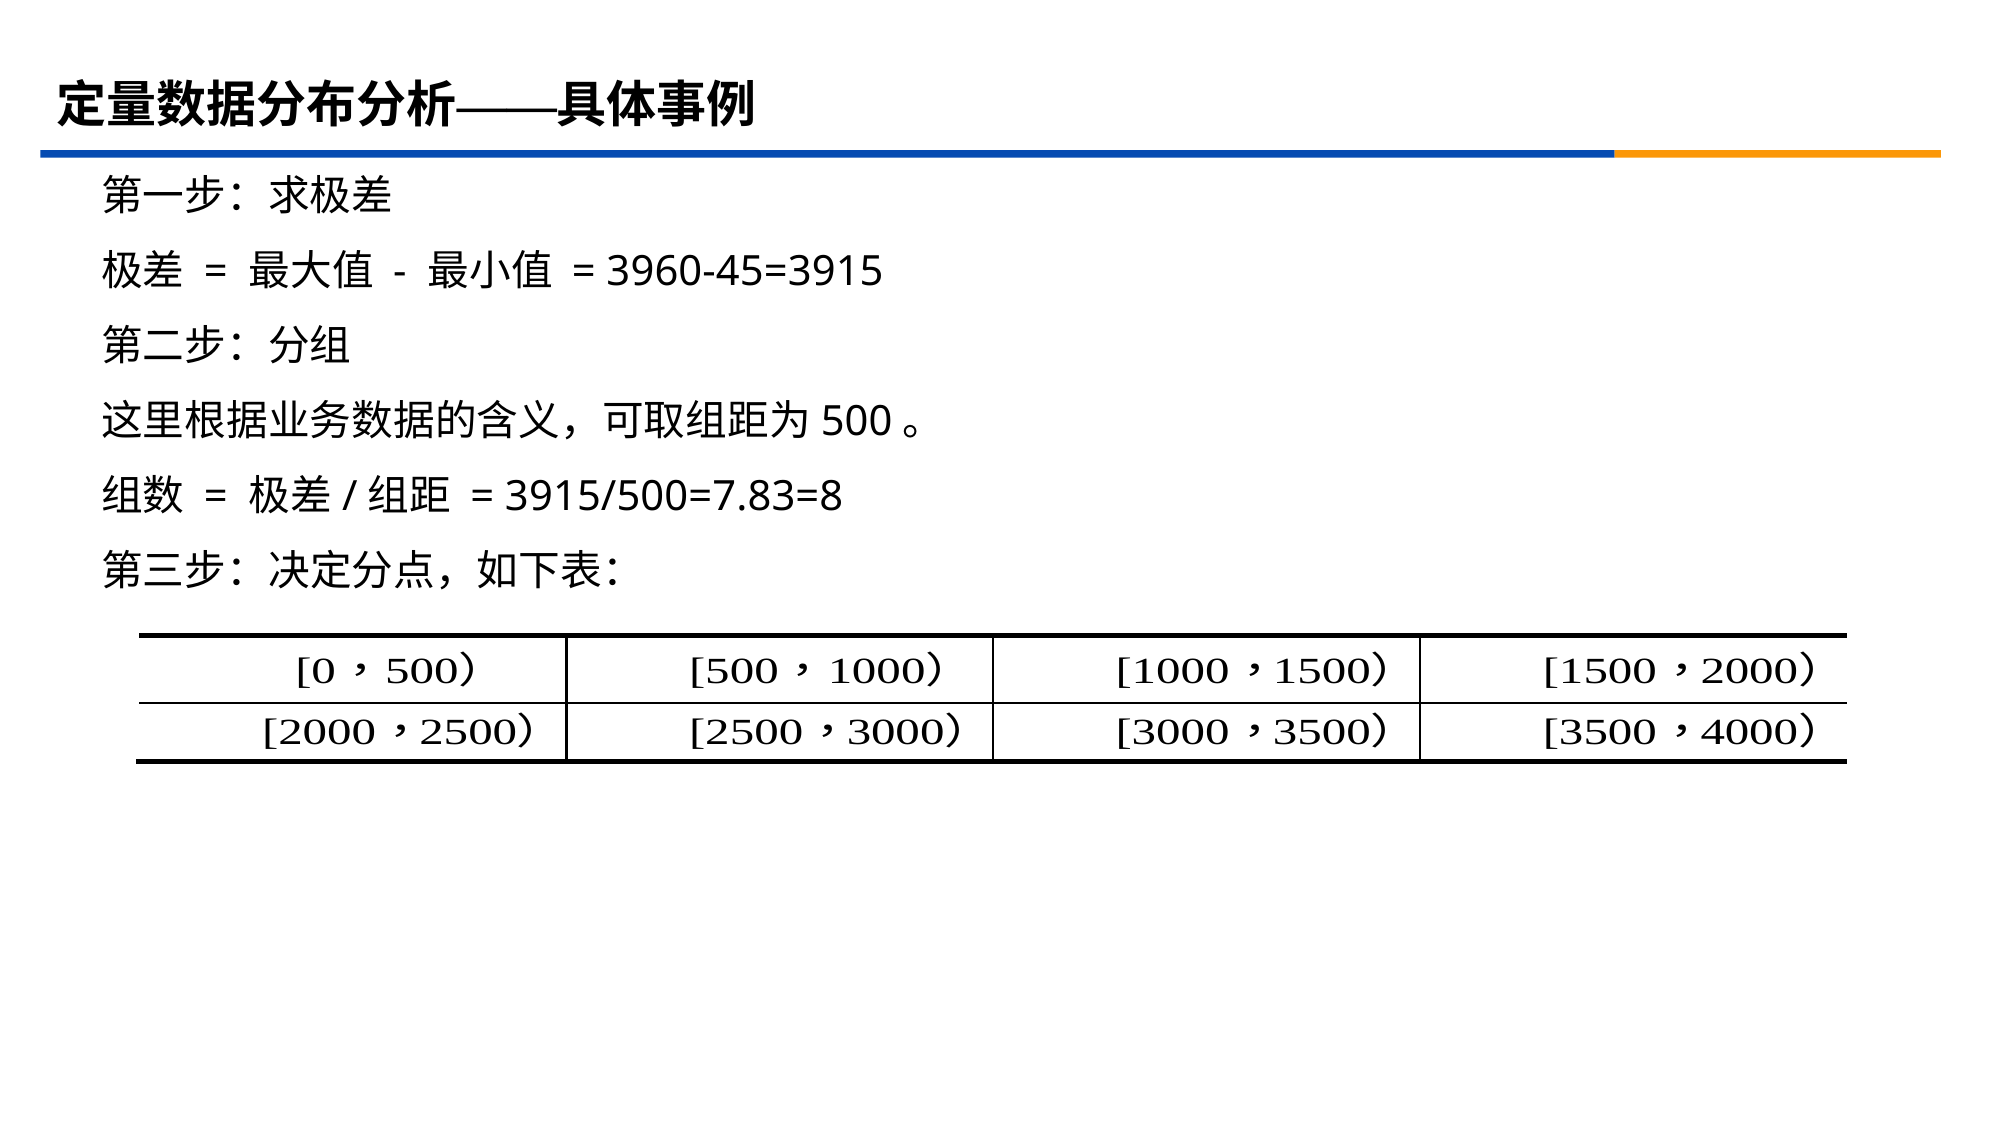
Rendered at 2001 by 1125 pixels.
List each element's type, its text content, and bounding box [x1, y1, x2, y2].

picture [0, 633, 1987, 819]
title 定量数据分布分析——具体事例 [41, 58, 1843, 146]
text_box 第一步：求极差 极差 = 最大值 - 最小值 = 3960-45=3915 第二步：分组 这里根据业务数据的含义，可取组距为500。 组数 = 极差/组距 = 3915/500=7.83=8 第三步：决定分点，如下表： [86, 136, 1914, 602]
